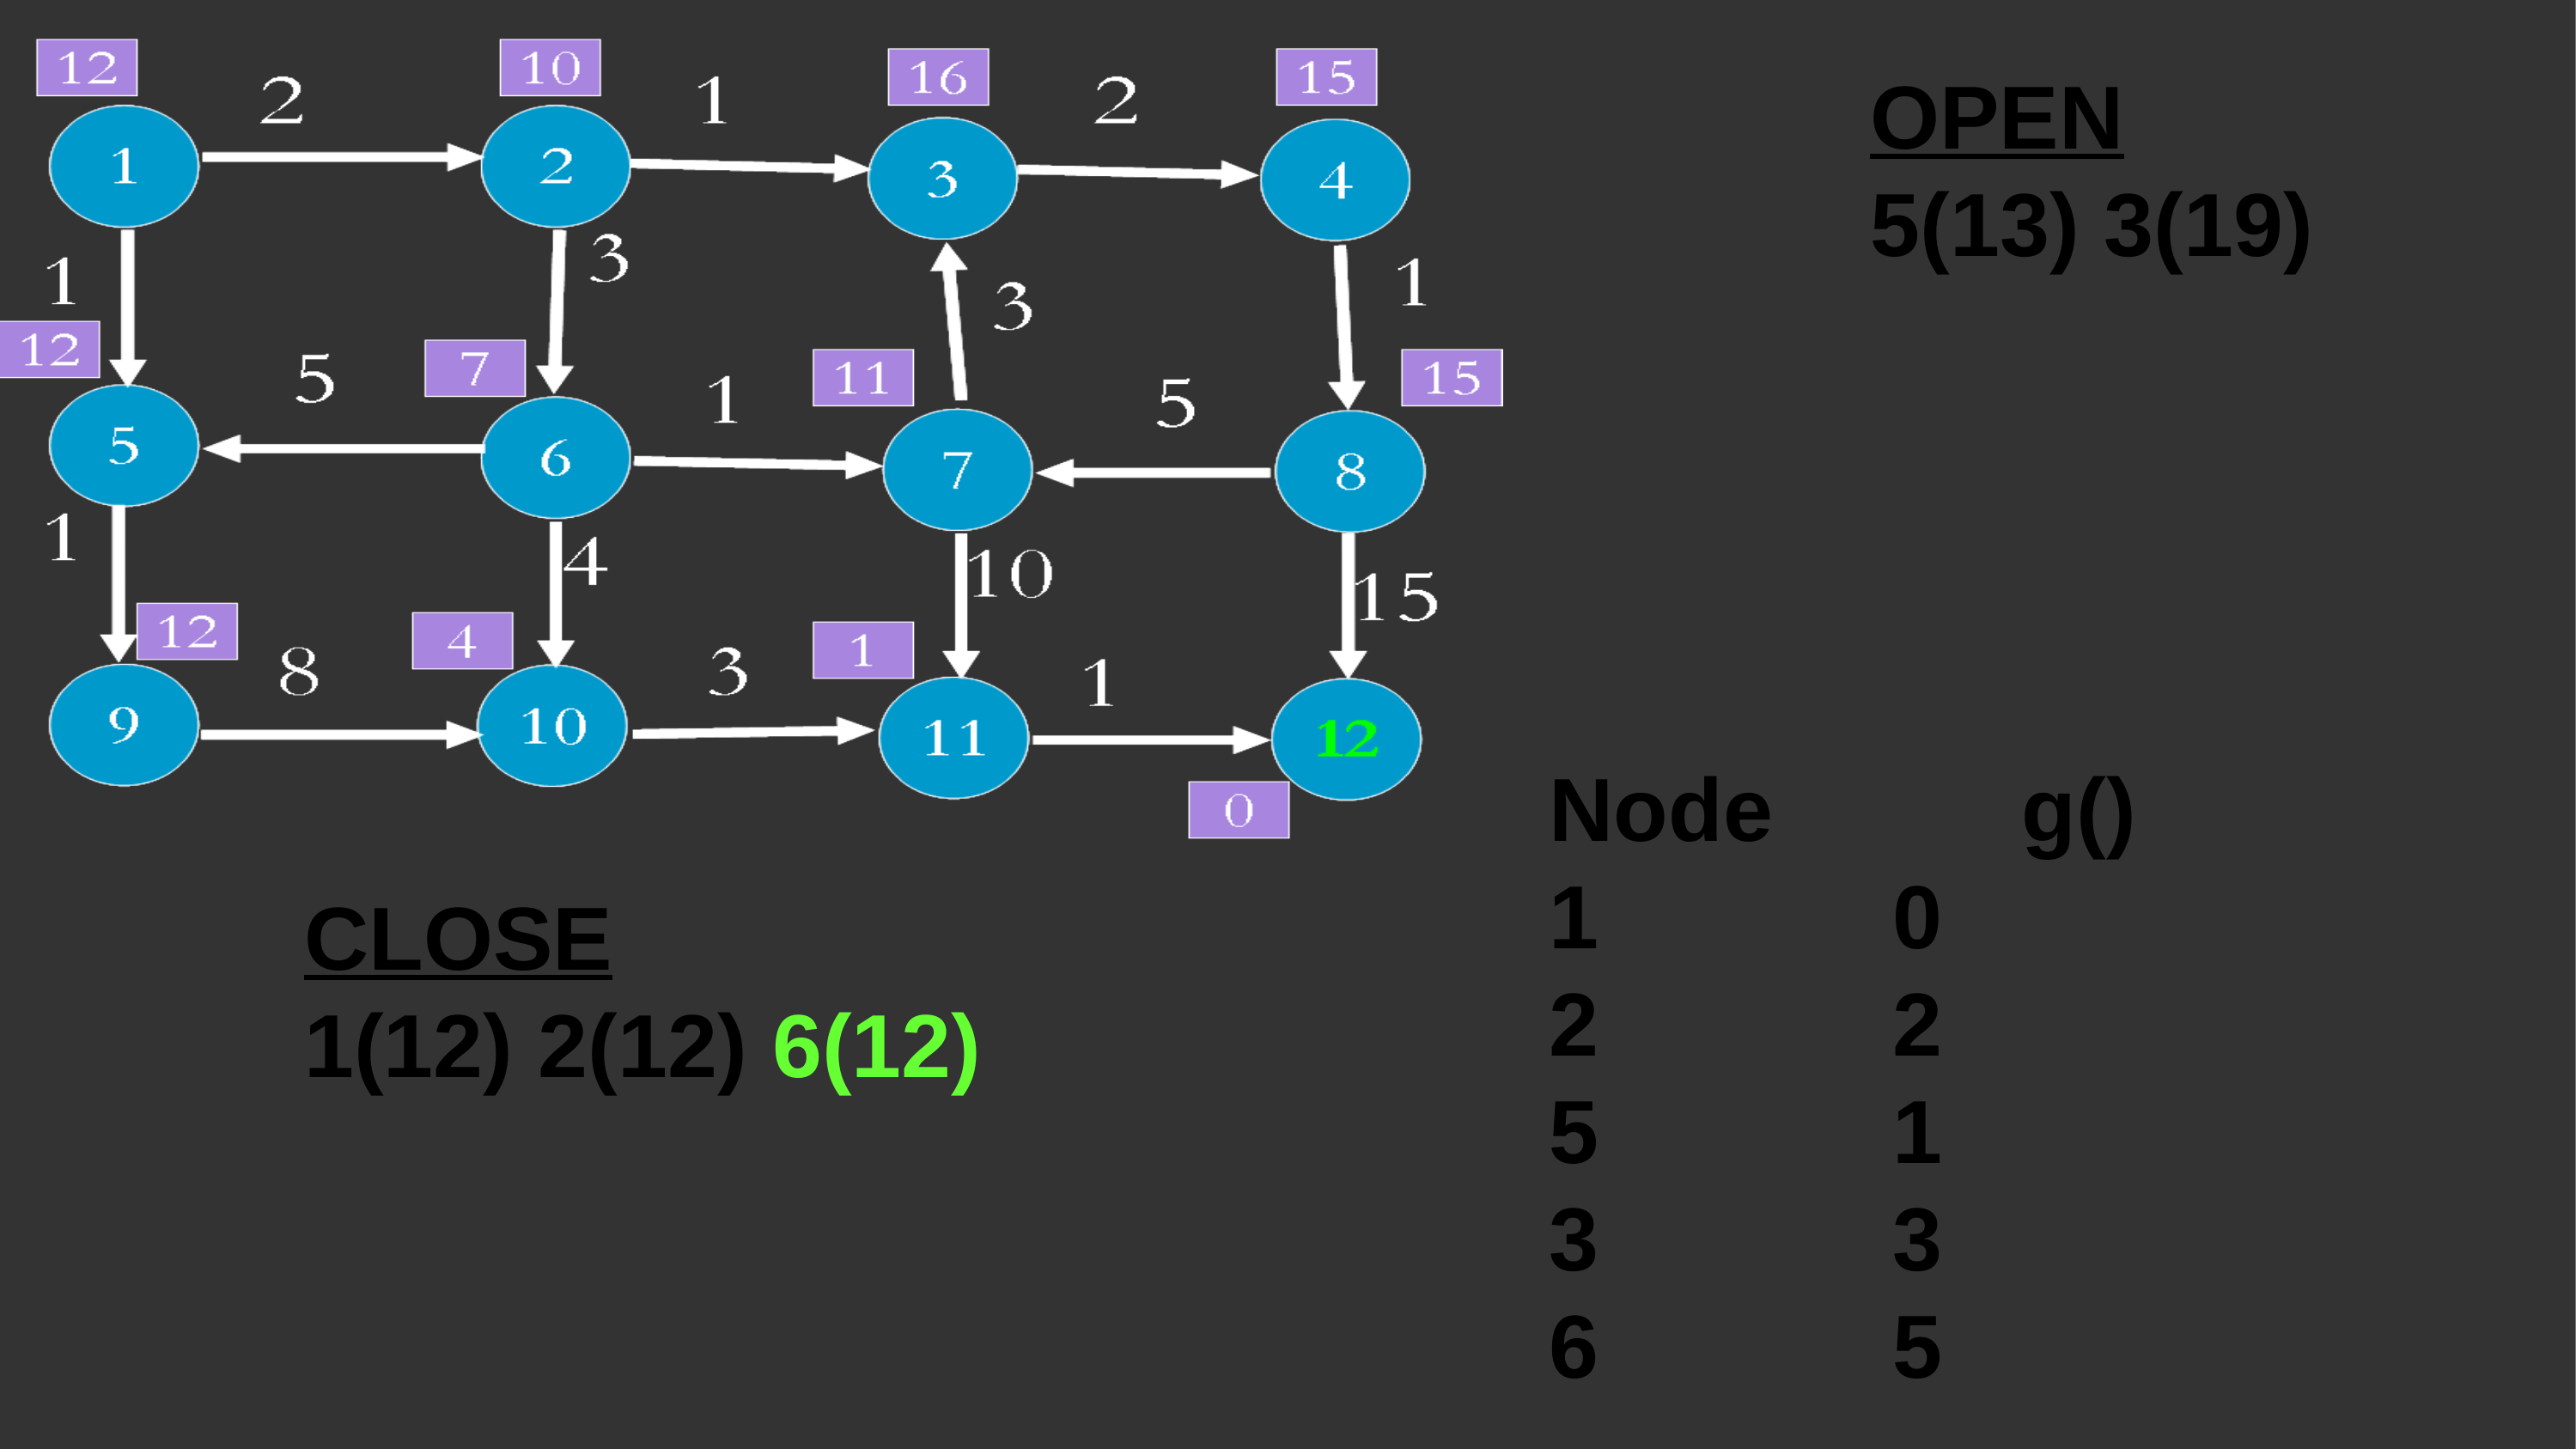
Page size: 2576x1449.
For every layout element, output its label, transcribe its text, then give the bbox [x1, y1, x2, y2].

picture [0, 38, 1503, 840]
text_box OPEN 5(13) 3(19) [1847, 48, 2337, 286]
text_box CLOSE 1(12) 2(12) 6(12) [281, 868, 1005, 1107]
text_box Node g() 1 0 2 2 5 1 3 3 6 5 [1526, 740, 2347, 1449]
